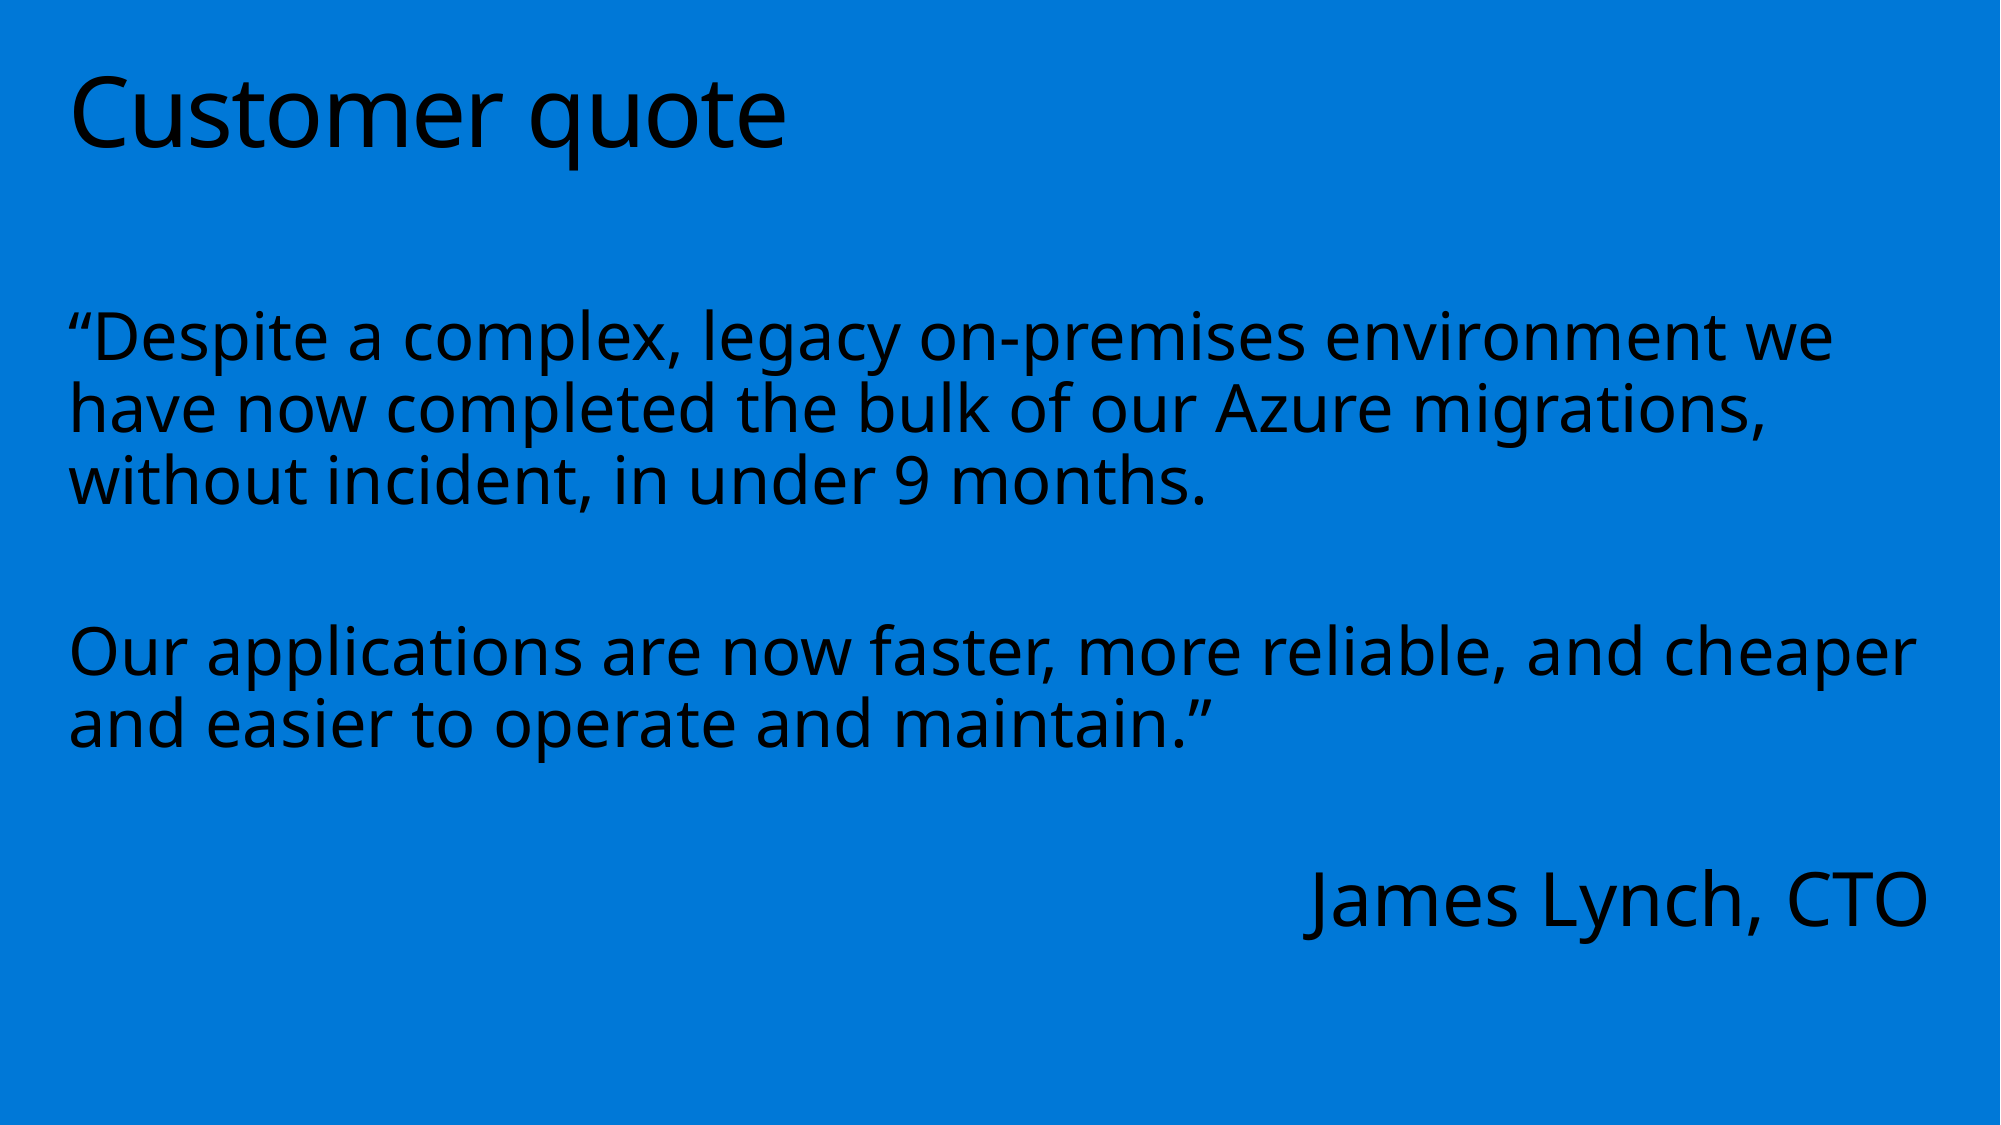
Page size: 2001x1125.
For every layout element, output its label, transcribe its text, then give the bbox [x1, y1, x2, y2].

title Customer quote [44, 47, 1957, 196]
list “Despite a complex, legacy on-premises environment we have now completed the bulk of our Azure migrations, without incident, in under 9 months. Our applications are now faster, more reliable, and cheaper and easier to operate and maintain.” James Lynch, CTO [44, 195, 1956, 1072]
